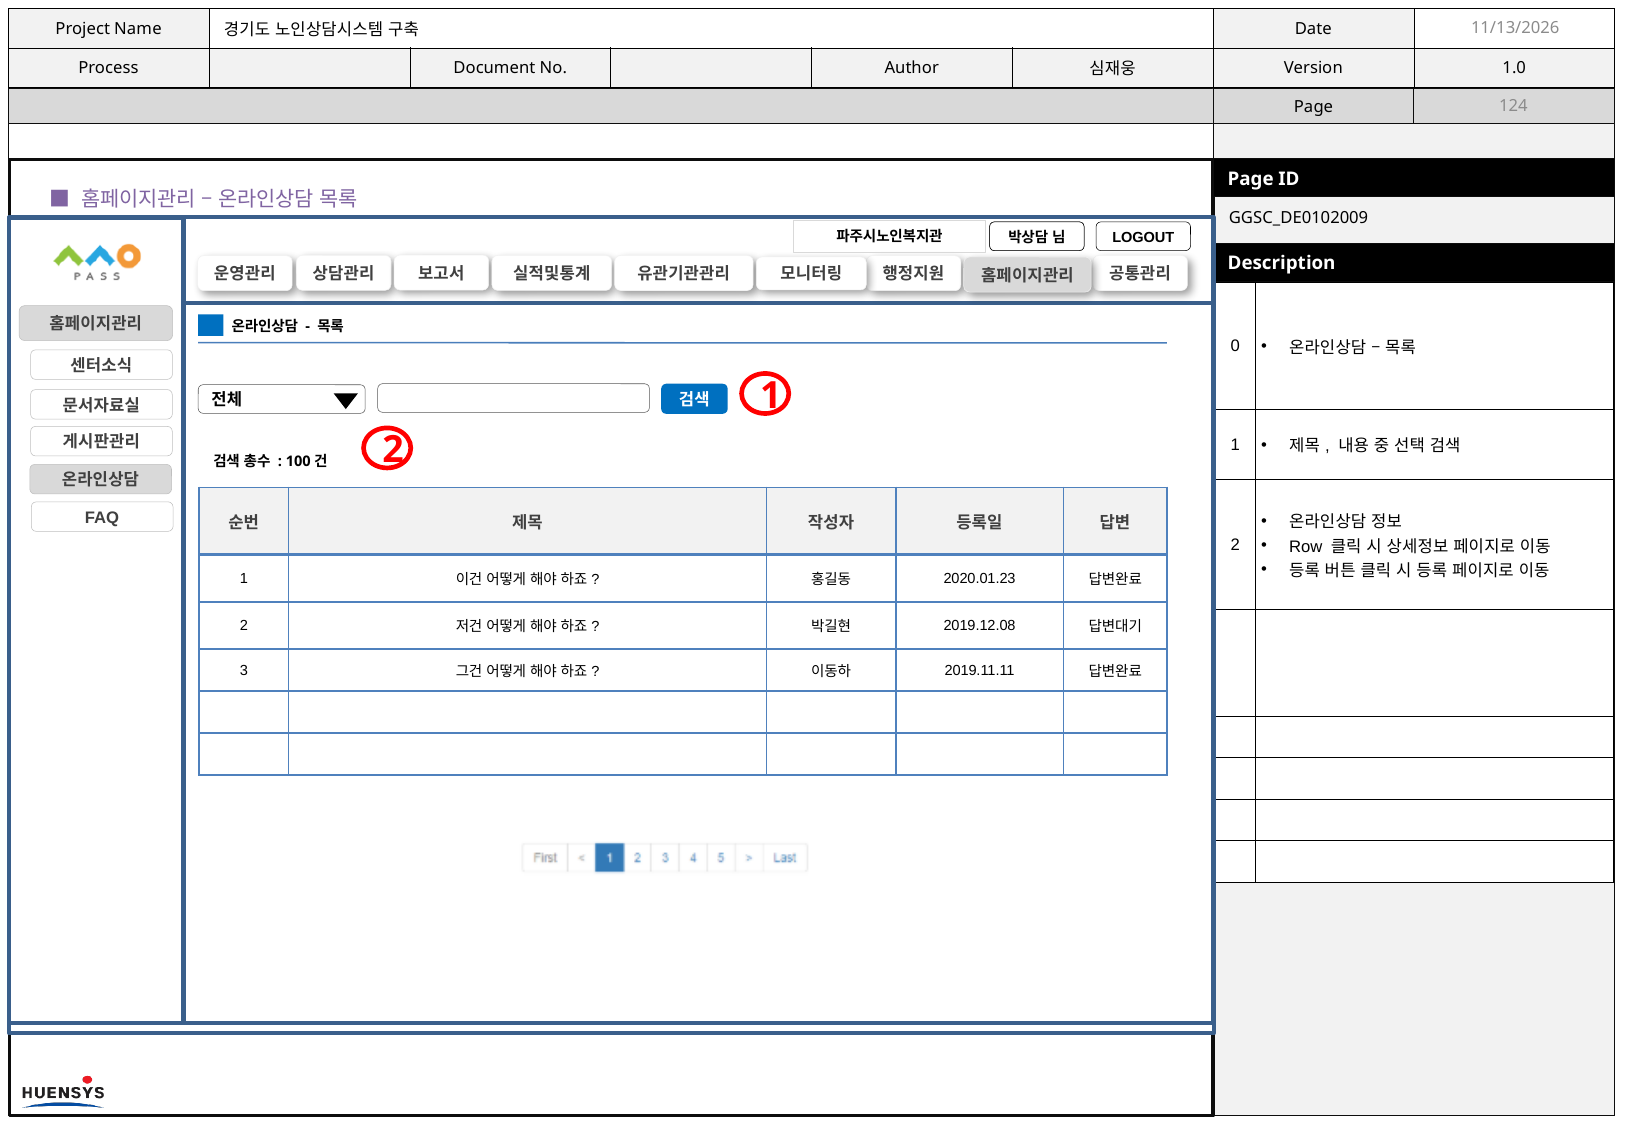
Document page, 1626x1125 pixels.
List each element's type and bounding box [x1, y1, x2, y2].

picture [21, 1075, 104, 1108]
table_cell [767, 603, 895, 648]
table_header [1216, 283, 1255, 409]
table_cell [1216, 410, 1255, 479]
table_cell [1064, 692, 1166, 732]
table_header [897, 488, 1063, 553]
table_cell [200, 692, 288, 732]
table_cell [897, 692, 1063, 732]
table_cell [1256, 717, 1613, 757]
table_cell [1216, 800, 1255, 840]
table_cell [200, 556, 288, 601]
table_cell [1216, 717, 1255, 757]
text_box [7, 199, 1625, 1035]
table_cell [897, 556, 1063, 601]
picture [481, 833, 865, 883]
table_header [767, 488, 895, 553]
table_cell [767, 734, 895, 774]
table_cell [1064, 603, 1166, 648]
table_cell [1216, 480, 1255, 609]
table_cell [1064, 556, 1166, 601]
table_header [289, 488, 766, 553]
table_cell [1216, 841, 1255, 882]
table_header [35, 175, 1001, 215]
text_box [1211, 157, 1617, 198]
table_cell [1256, 410, 1613, 479]
table_cell [200, 734, 288, 774]
table_cell [200, 650, 288, 690]
table_cell [1256, 610, 1613, 716]
table_cell [1064, 650, 1166, 690]
table_cell [1256, 800, 1613, 840]
table_cell [1256, 758, 1613, 799]
slide_number [1413, 88, 1614, 124]
table_cell [289, 603, 766, 648]
slide_number [1414, 10, 1616, 46]
table_cell [897, 603, 1063, 648]
table_cell [767, 692, 895, 732]
table_cell [897, 734, 1063, 774]
table_cell [289, 650, 766, 690]
table_cell [1216, 758, 1255, 799]
table_cell [289, 734, 766, 774]
table_cell [289, 556, 766, 601]
table_header [200, 488, 288, 553]
table_cell [289, 692, 766, 732]
table_cell [1256, 841, 1613, 882]
table_cell [1216, 610, 1255, 716]
table_cell [897, 650, 1063, 690]
table_cell [1064, 734, 1166, 774]
table_header [1064, 488, 1166, 553]
table_cell [1256, 480, 1613, 609]
table_header [1256, 283, 1613, 409]
table_cell [767, 650, 895, 690]
table_cell [200, 603, 288, 648]
picture [46, 235, 146, 290]
table_cell [767, 556, 895, 601]
